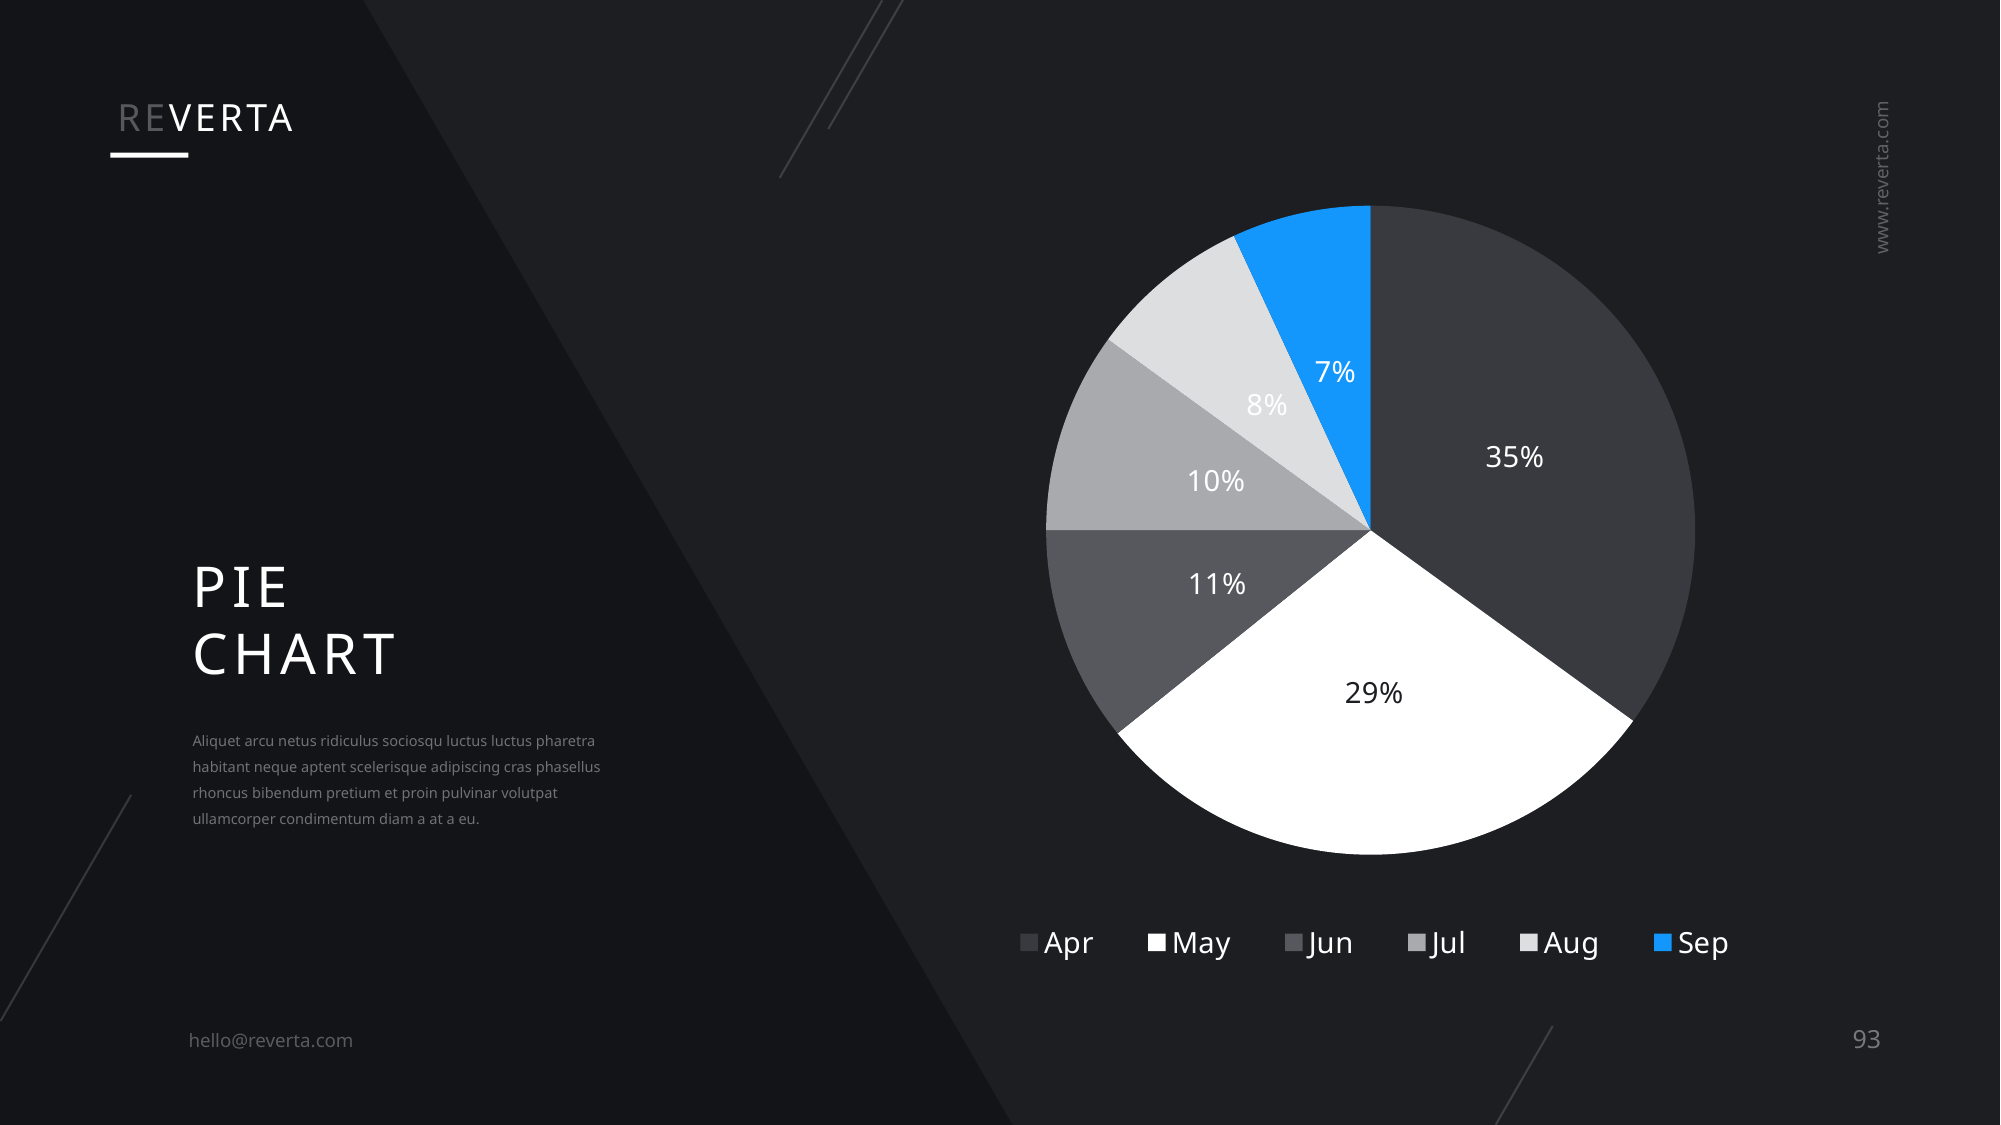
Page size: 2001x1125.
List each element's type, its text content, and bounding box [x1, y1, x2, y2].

text_box [0, 0, 1013, 1125]
text_box [110, 152, 189, 158]
text_box Pie chart [188, 546, 689, 691]
text_box Aliquet arcu netus ridiculus sociosqu luctus luctus pharetra habitant neque aptent scelerisque adipiscing cras phasellus rhoncus bibendum pretium et proin pulvinar volutpat ullamcorper condimentum diam a at a eu. [188, 718, 610, 832]
text_box hello@reverta.com [184, 1025, 358, 1056]
text_box www.reverta.com [1865, 97, 1897, 260]
slide_number 93 [1819, 1016, 1896, 1064]
chart [976, 201, 1774, 977]
text_box REVERTA [113, 89, 297, 143]
